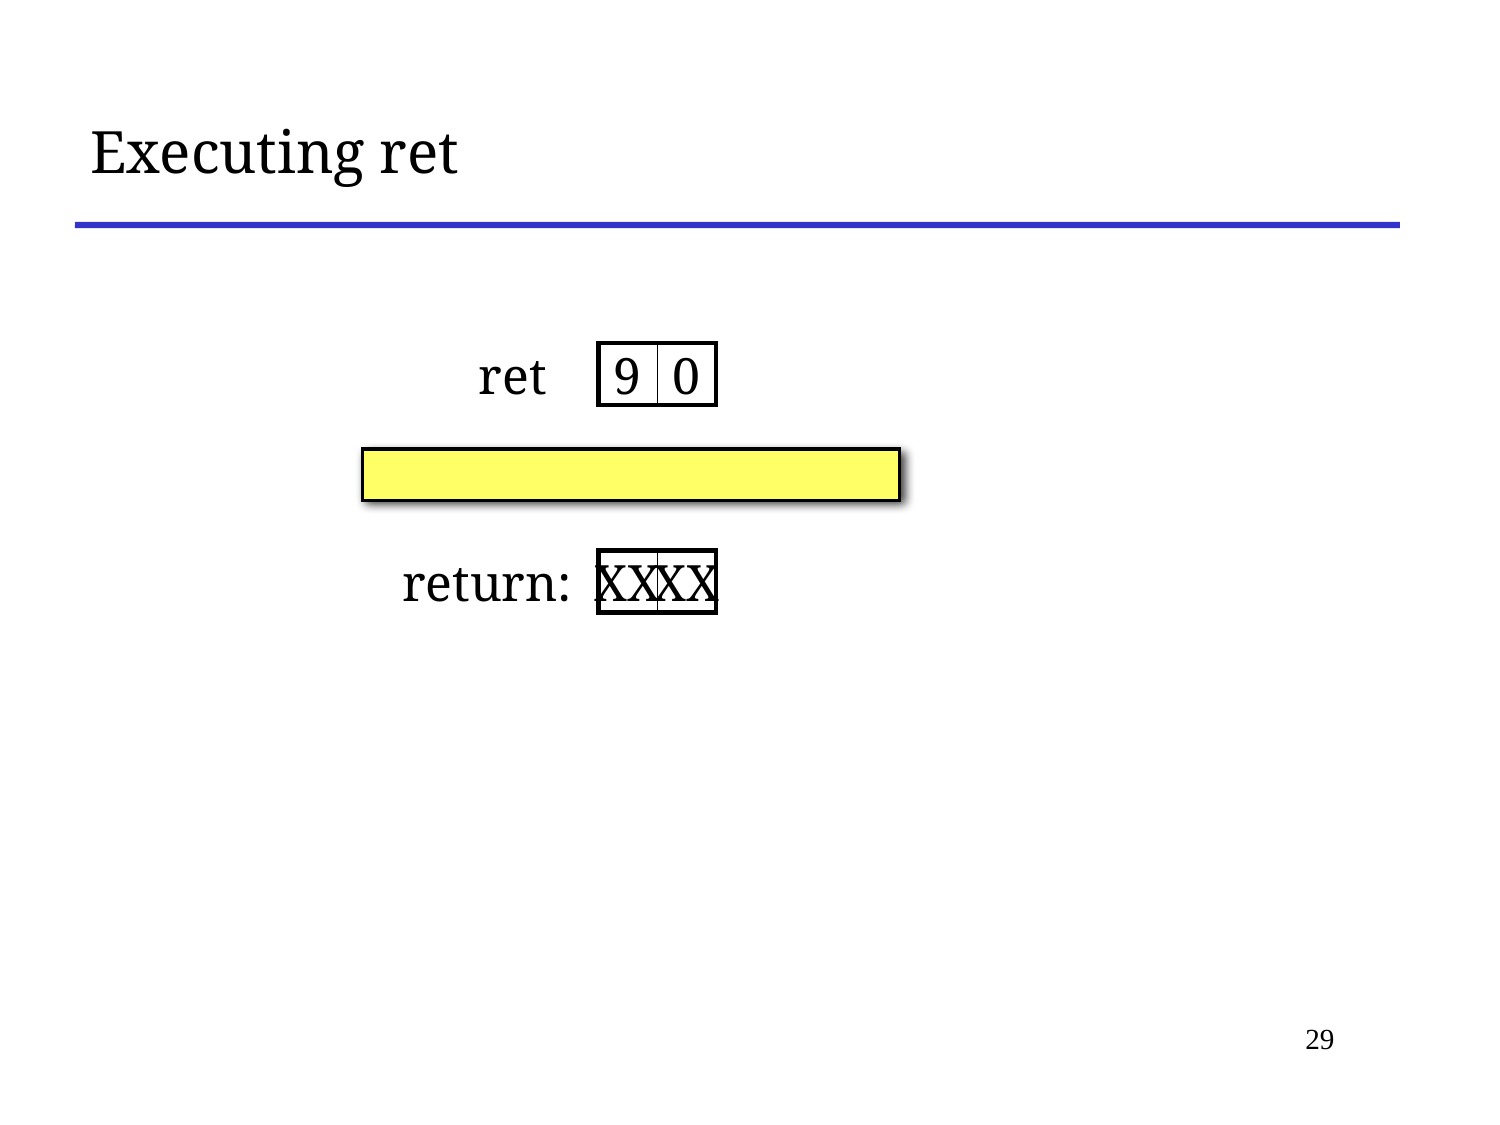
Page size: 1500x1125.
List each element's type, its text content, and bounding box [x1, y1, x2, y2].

title Executing ret [75, 75, 1400, 225]
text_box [362, 342, 901, 613]
slide_number 29 [1137, 1012, 1351, 1088]
